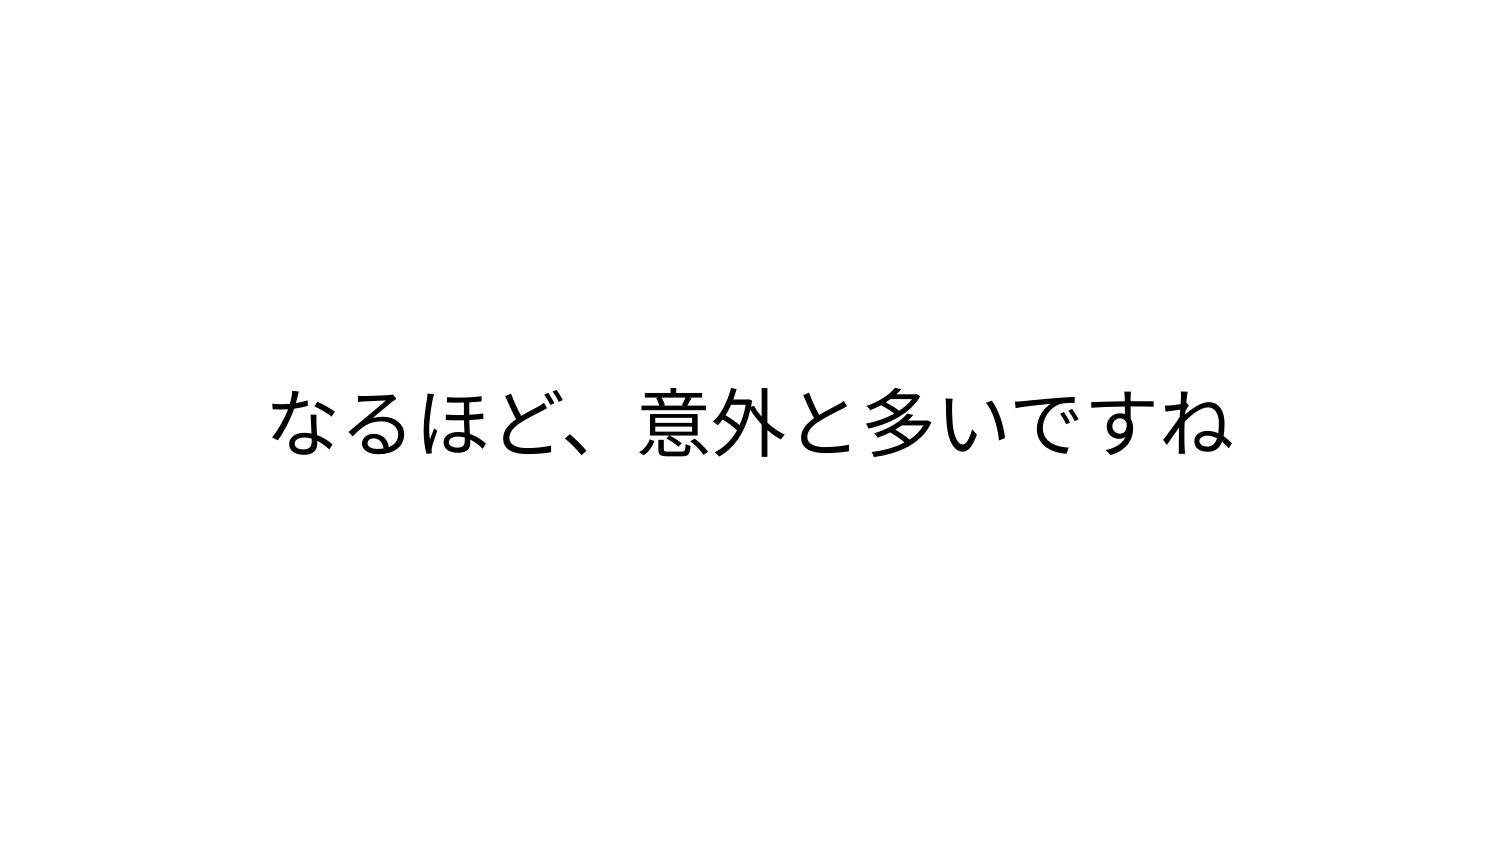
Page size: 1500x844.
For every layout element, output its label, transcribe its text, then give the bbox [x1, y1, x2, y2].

title なるほど、意外と多いですね [51, 352, 1449, 491]
